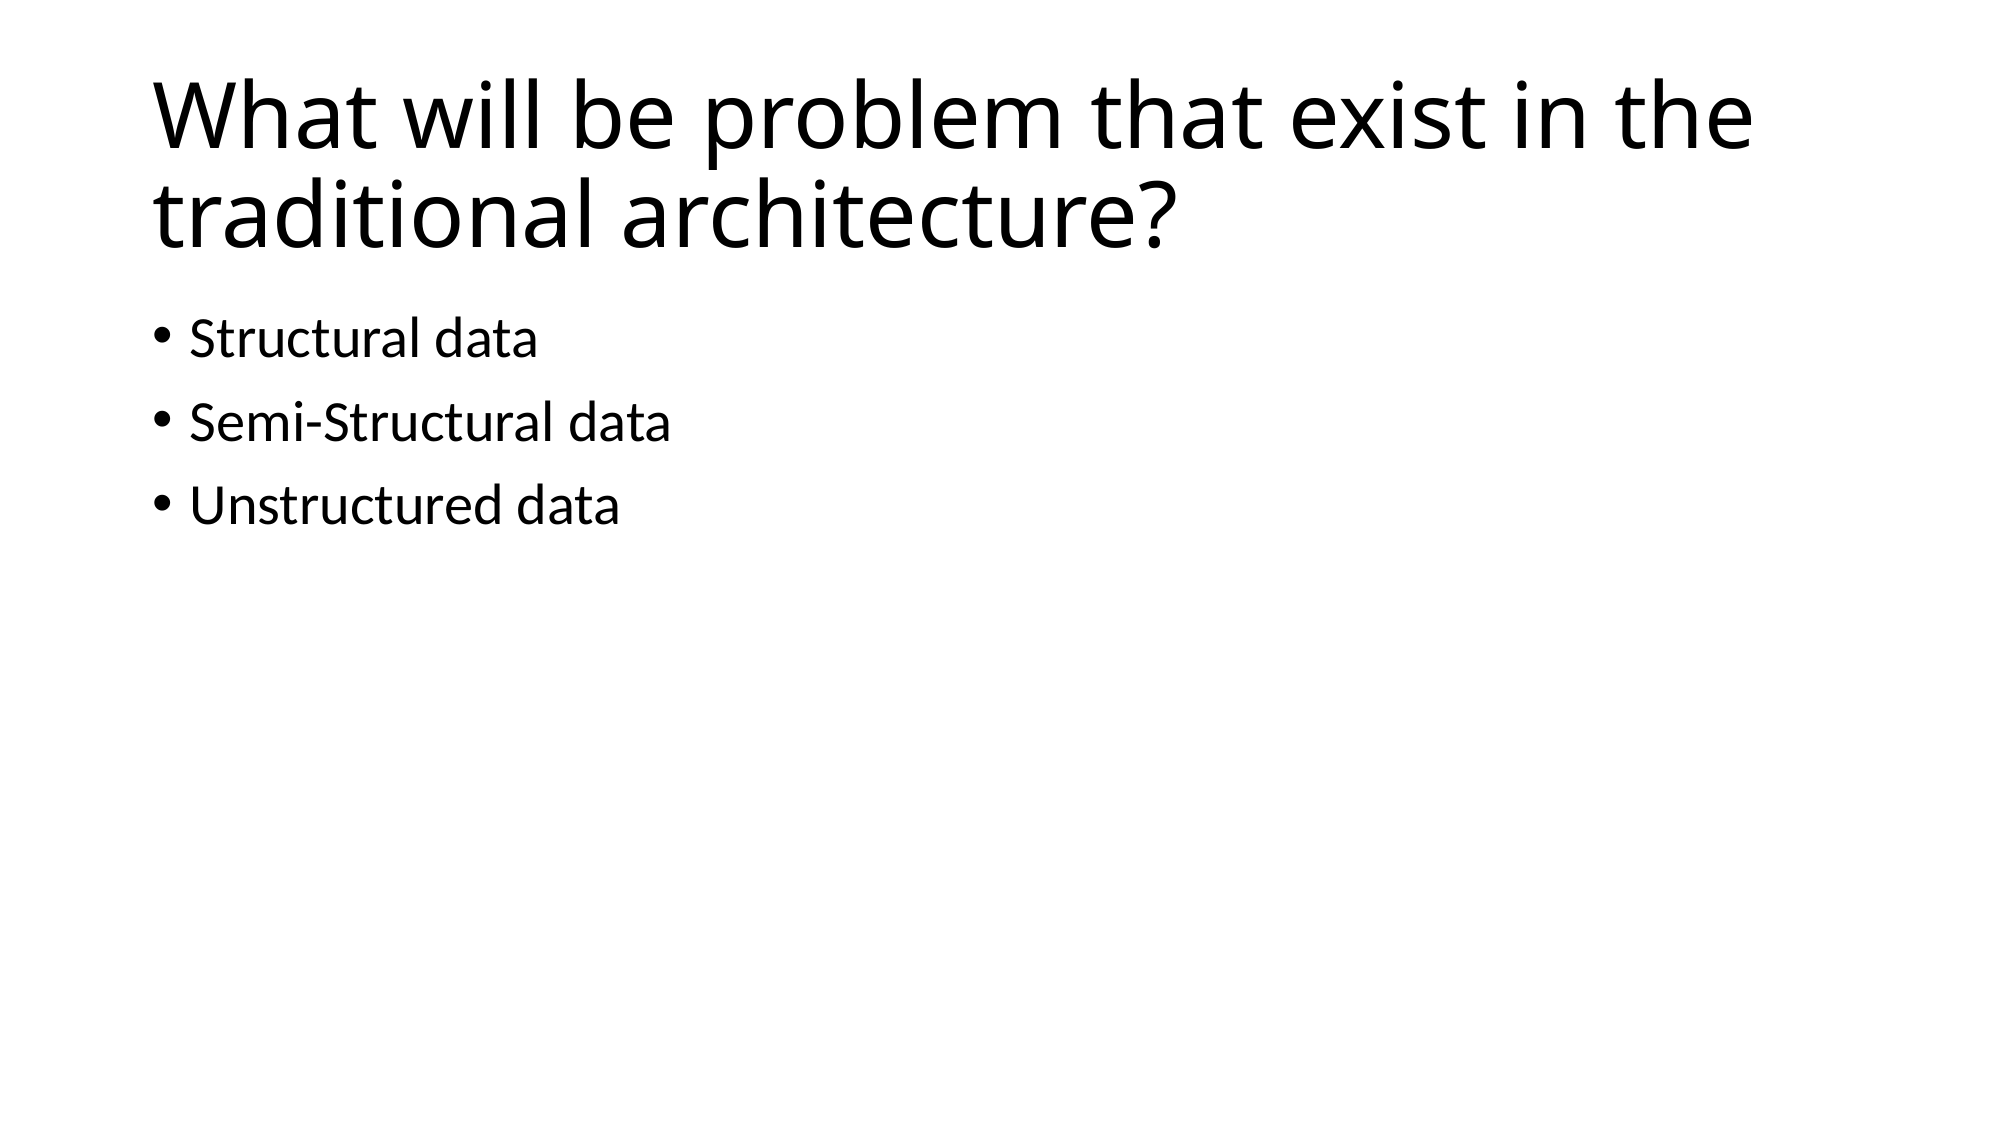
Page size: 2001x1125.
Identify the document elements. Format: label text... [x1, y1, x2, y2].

title What will be problem that exist in the traditional architecture? [137, 59, 1863, 278]
list Structural data Semi-Structural data Unstructured data [137, 299, 1863, 1014]
